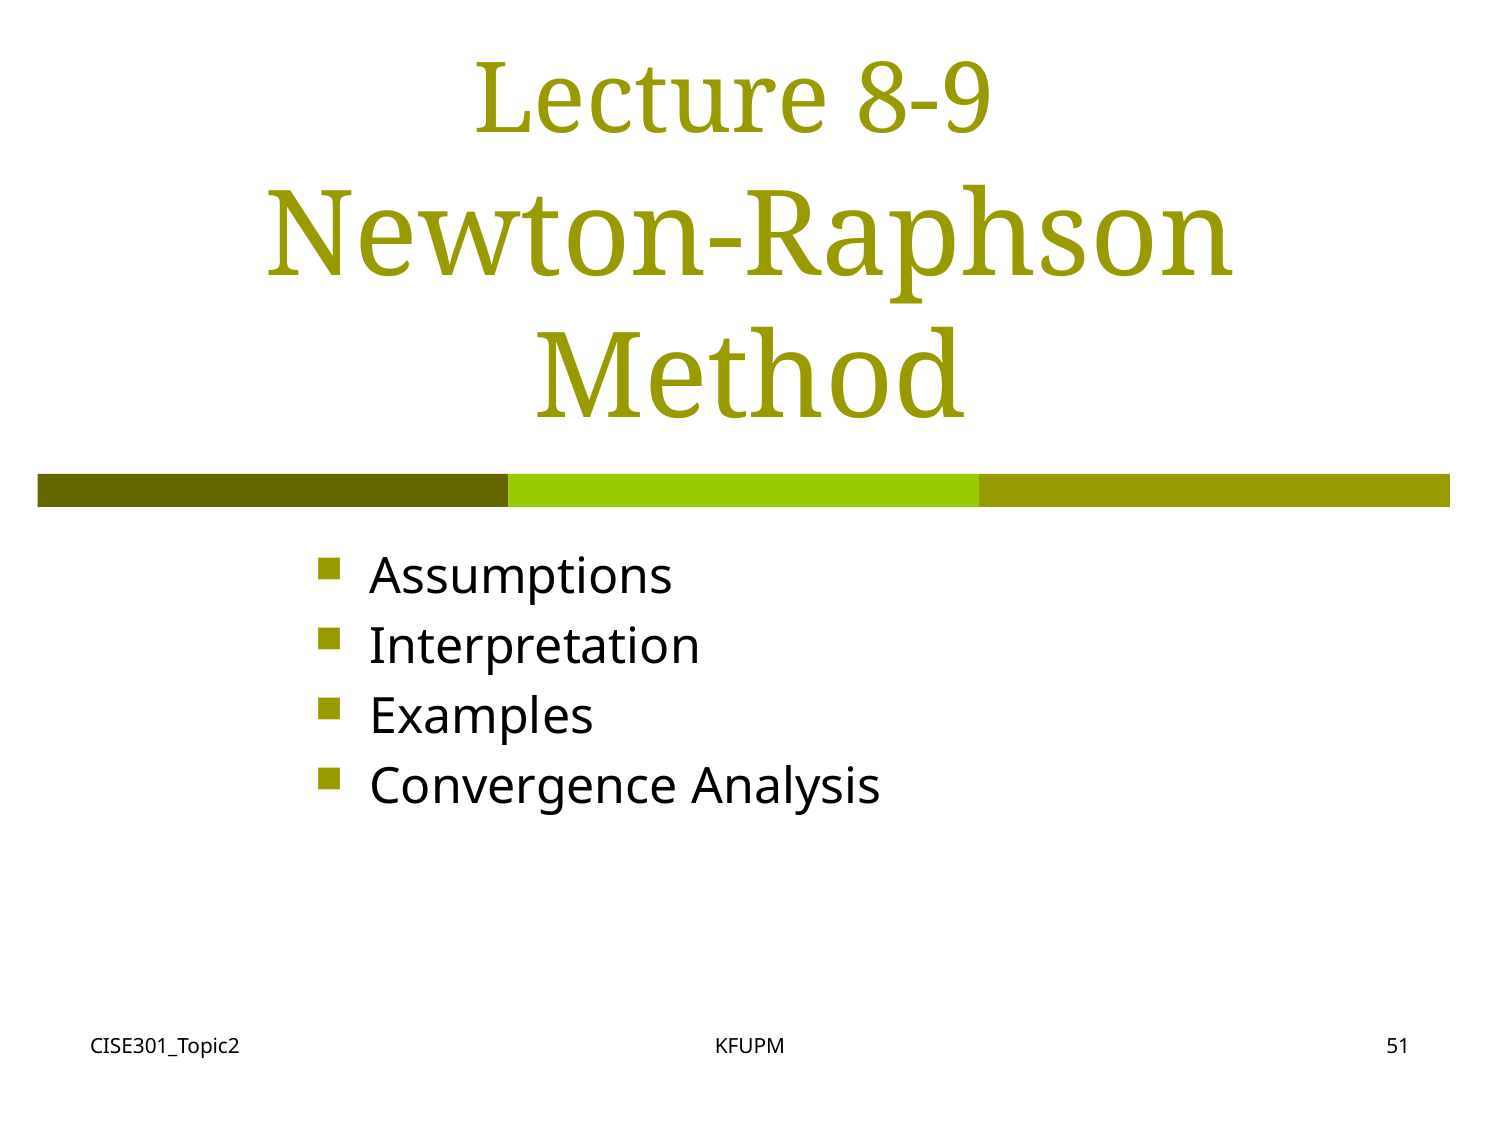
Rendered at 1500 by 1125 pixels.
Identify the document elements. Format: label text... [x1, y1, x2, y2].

slide_number CISE301_Topic2 [74, 1024, 426, 1101]
subtitle Assumptions Interpretation Examples Convergence Analysis [224, 536, 1276, 900]
slide_number 51 [1074, 1024, 1426, 1101]
title Lecture 8-9 Newton-Raphson Method [112, 99, 1388, 450]
footer KFUPM [512, 1024, 988, 1101]
